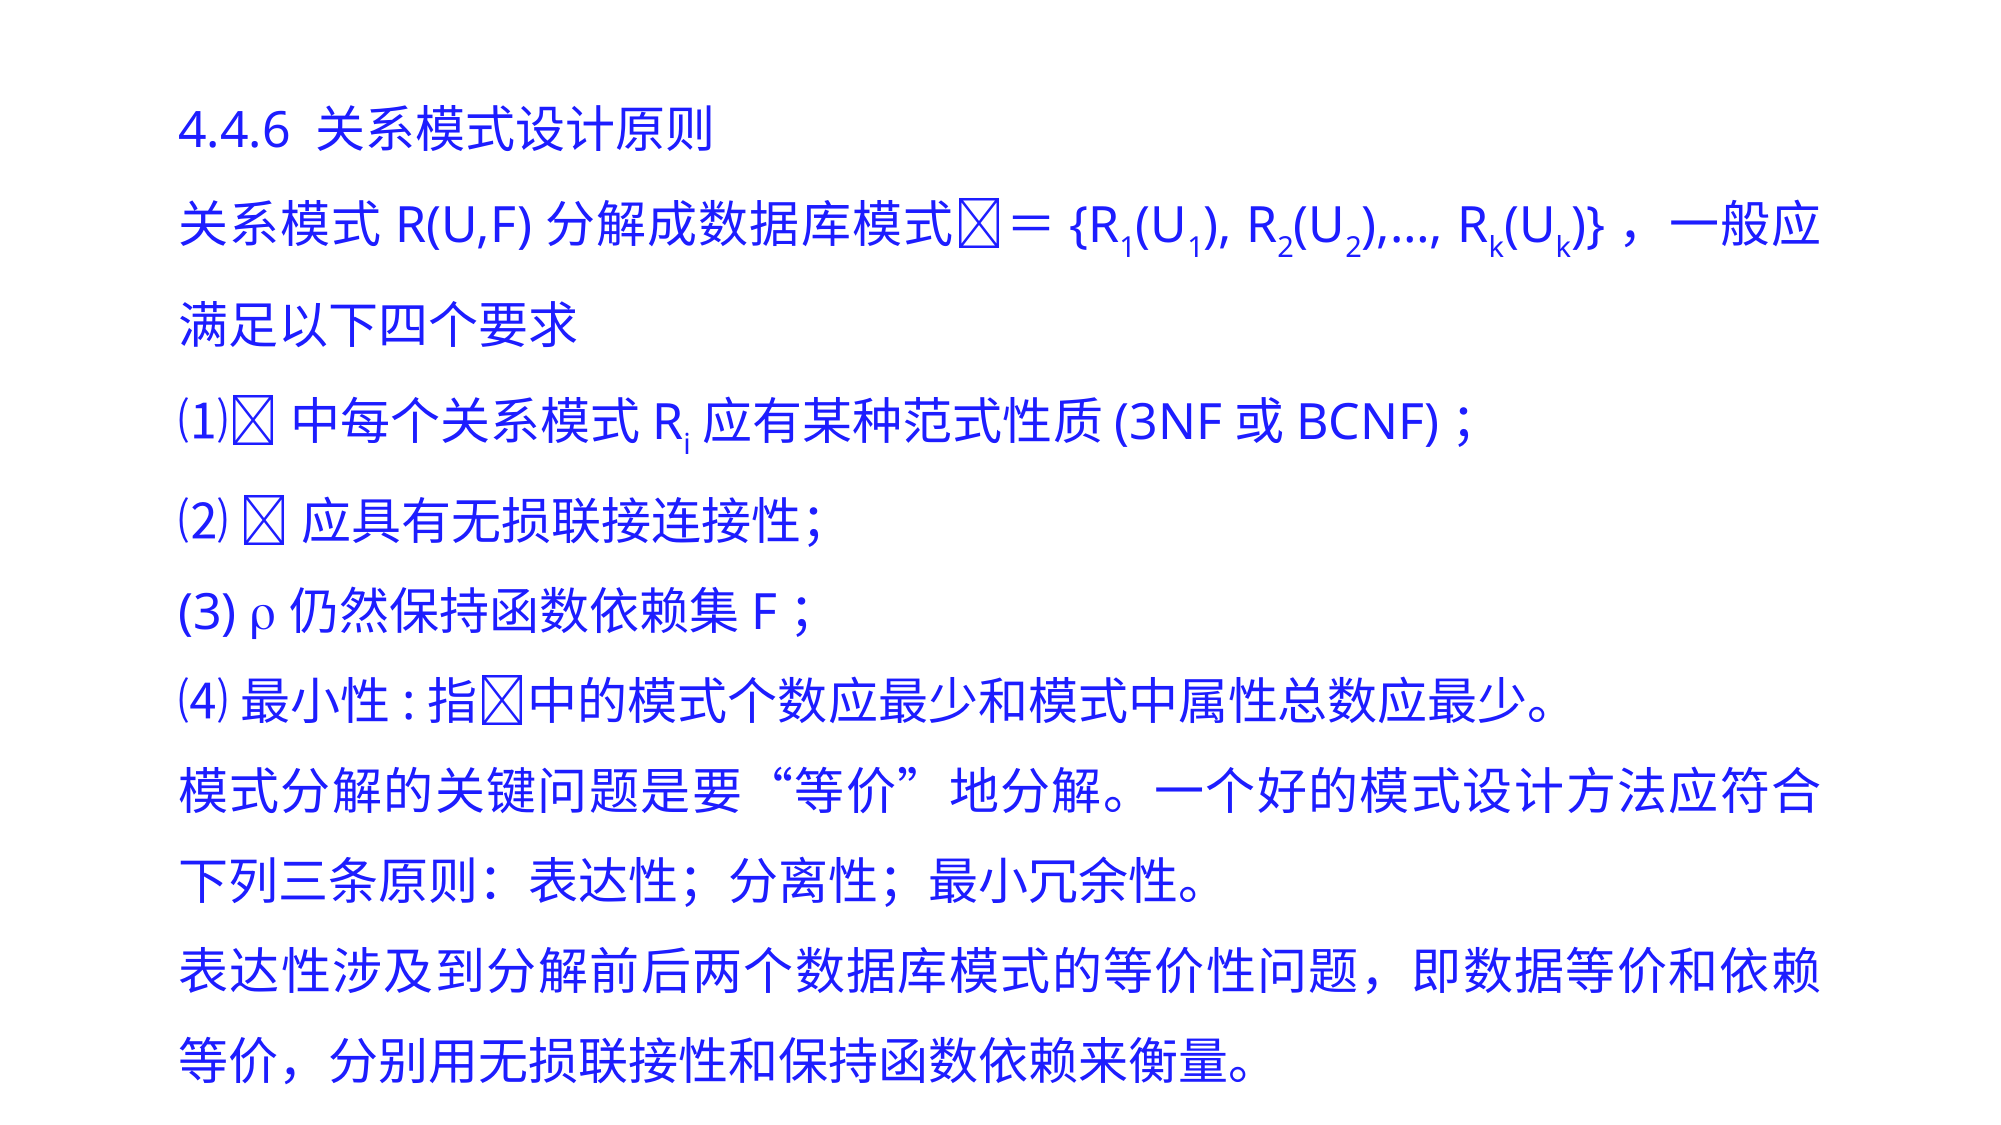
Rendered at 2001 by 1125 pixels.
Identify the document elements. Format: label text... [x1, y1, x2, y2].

text_box 4.4.6 关系模式设计原则 关系模式R(U,F)分解成数据库模式＝{R1(U1), R2(U2),…, Rk(Uk)}，一般应满足以下四个要求 ⑴中每个关系模式Ri应有某种范式性质(3NF或BCNF)； ⑵ 应具有无损联接连接性； (3) 仍然保持函数依赖集F； ⑷最小性:指中的模式个数应最少和模式中属性总数应最少。 模式分解的关键问题是要“等价”地分解。一个好的模式设计方法应符合下列三条原则：表达性；分离性；最小冗余性。 表达性涉及到分解前后两个数据库模式的等价性问题，即数据等价和依赖等价，分别用无损联接性和保持函数依赖来衡量。 [163, 60, 1837, 1098]
